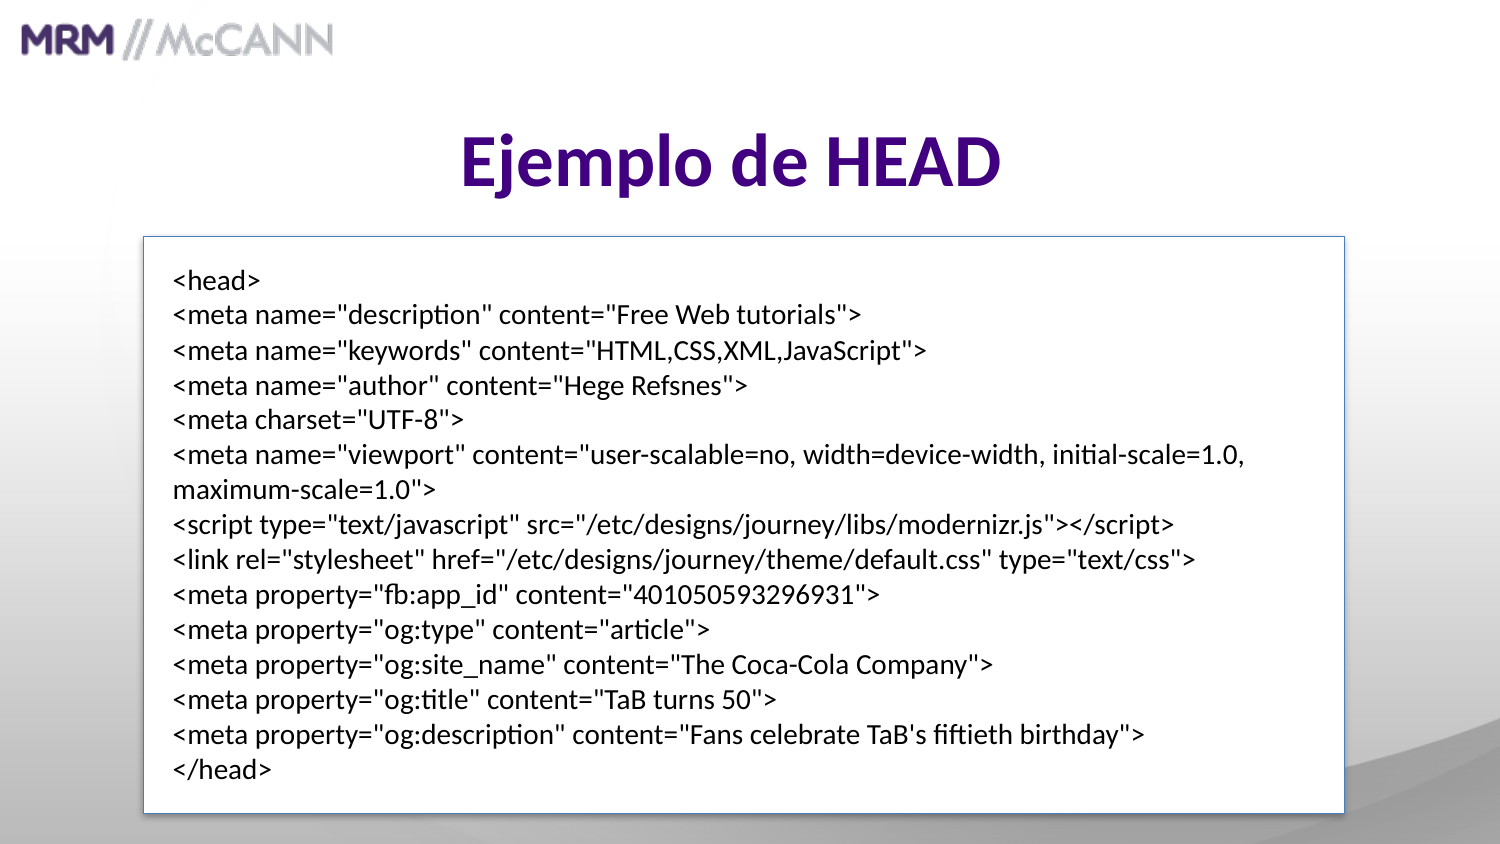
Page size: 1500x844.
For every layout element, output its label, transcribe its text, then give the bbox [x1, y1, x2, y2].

text_box Ejemplo de HEAD [315, 103, 1147, 209]
text_box [143, 236, 1345, 814]
text_box <head> <meta name="description" content="Free Web tutorials"> <meta name="keywords" content="HTML,CSS,XML,JavaScript"> <meta name="author" content="Hege Refsnes"> <meta charset="UTF-8"> <meta name="viewport" content="user-scalable=no, width=device-width, initial-scale=1.0, maximum-scale=1.0"> <script type="text/javascript" src="/etc/designs/journey/libs/modernizr.js"></script> <link rel="stylesheet" href="/etc/designs/journey/theme/default.css" type="text/css"> <meta property="fb:app_id" content="401050593296931"> <meta property="og:type" content="article"> <meta property="og:site_name" content="The Coca-Cola Company"> <meta property="og:title" content="TaB turns 50"> <meta property="og:description" content="Fans celebrate TaB's fiftieth birthday"> </head> [157, 253, 1305, 793]
picture [0, 0, 1500, 844]
